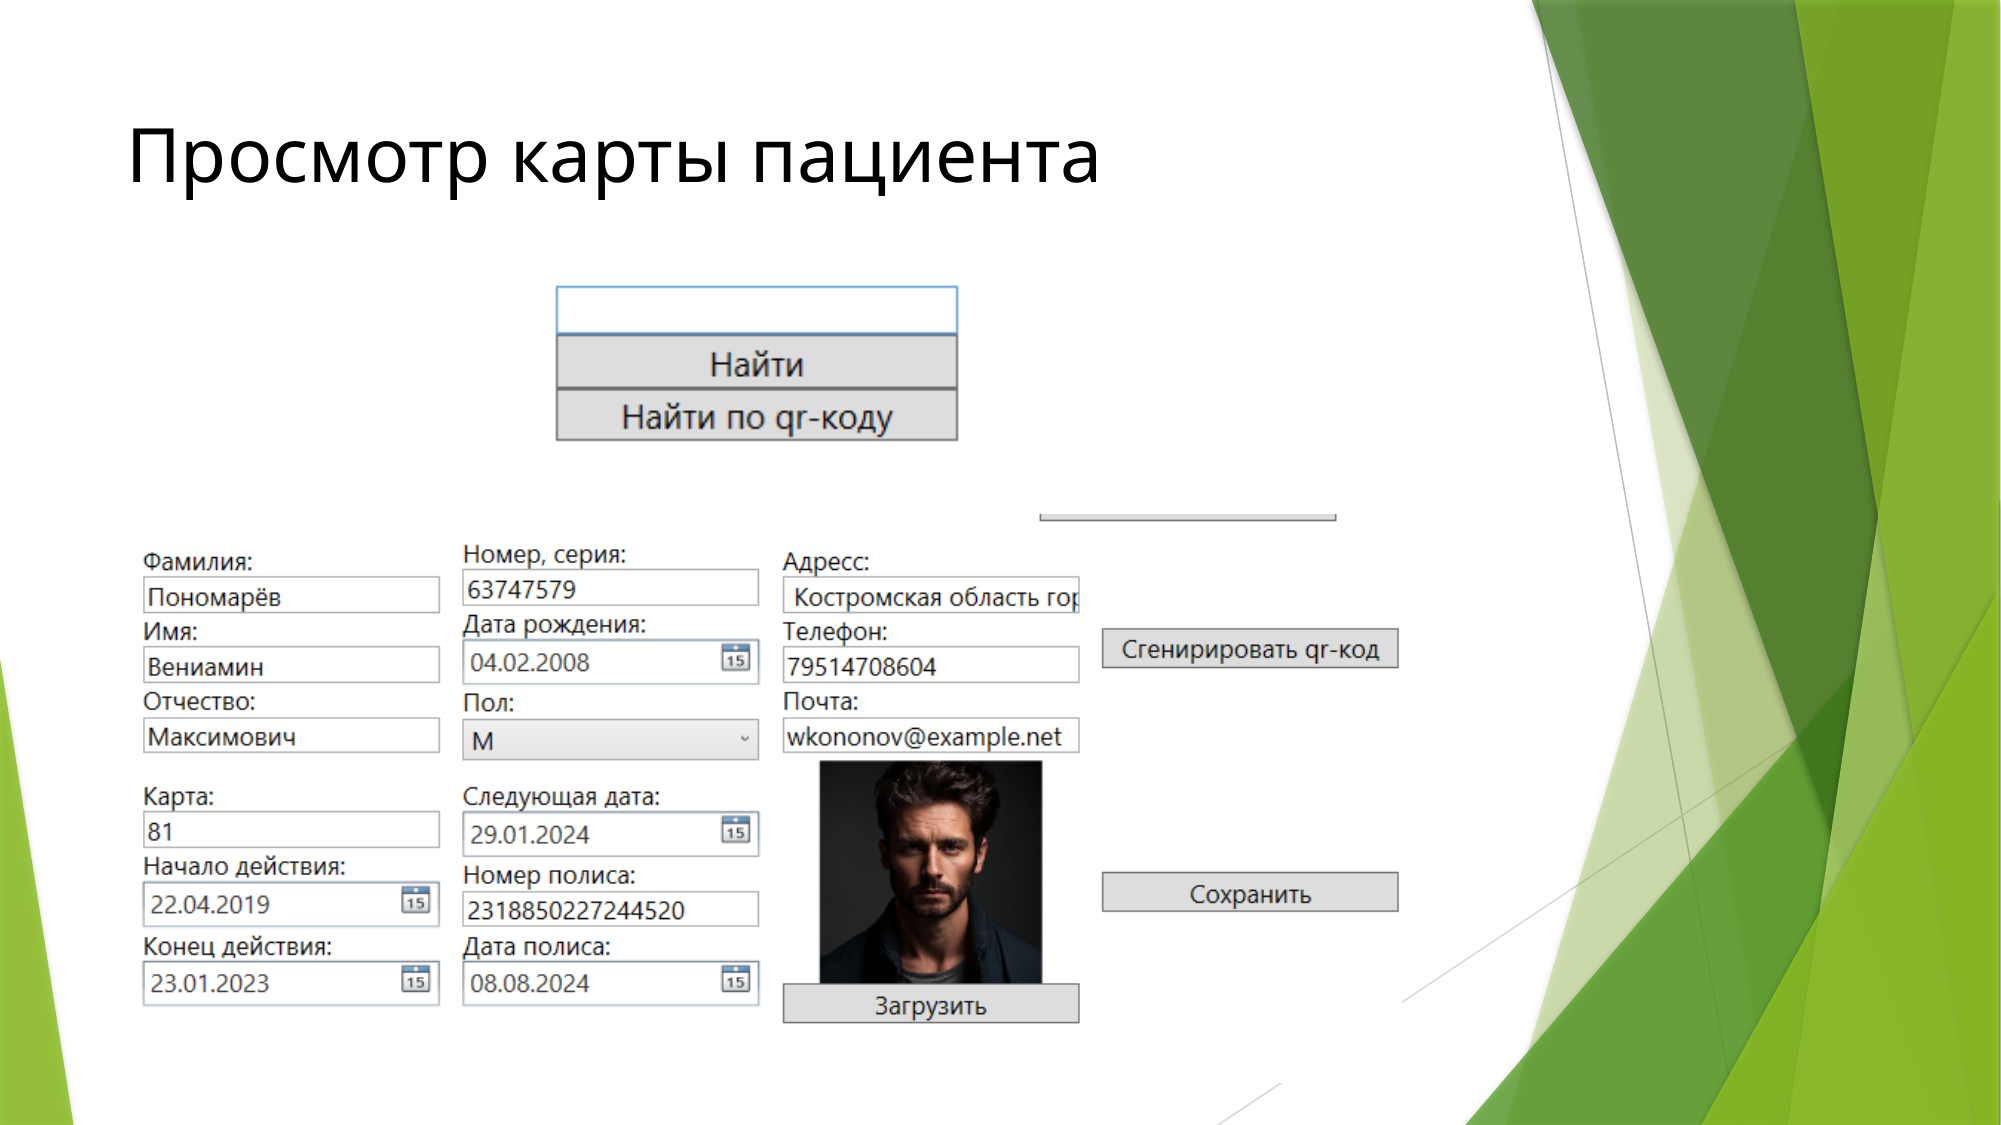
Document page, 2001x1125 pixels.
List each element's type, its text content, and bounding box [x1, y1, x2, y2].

picture [138, 238, 1402, 1083]
title Просмотр карты пациента [111, 99, 1522, 317]
